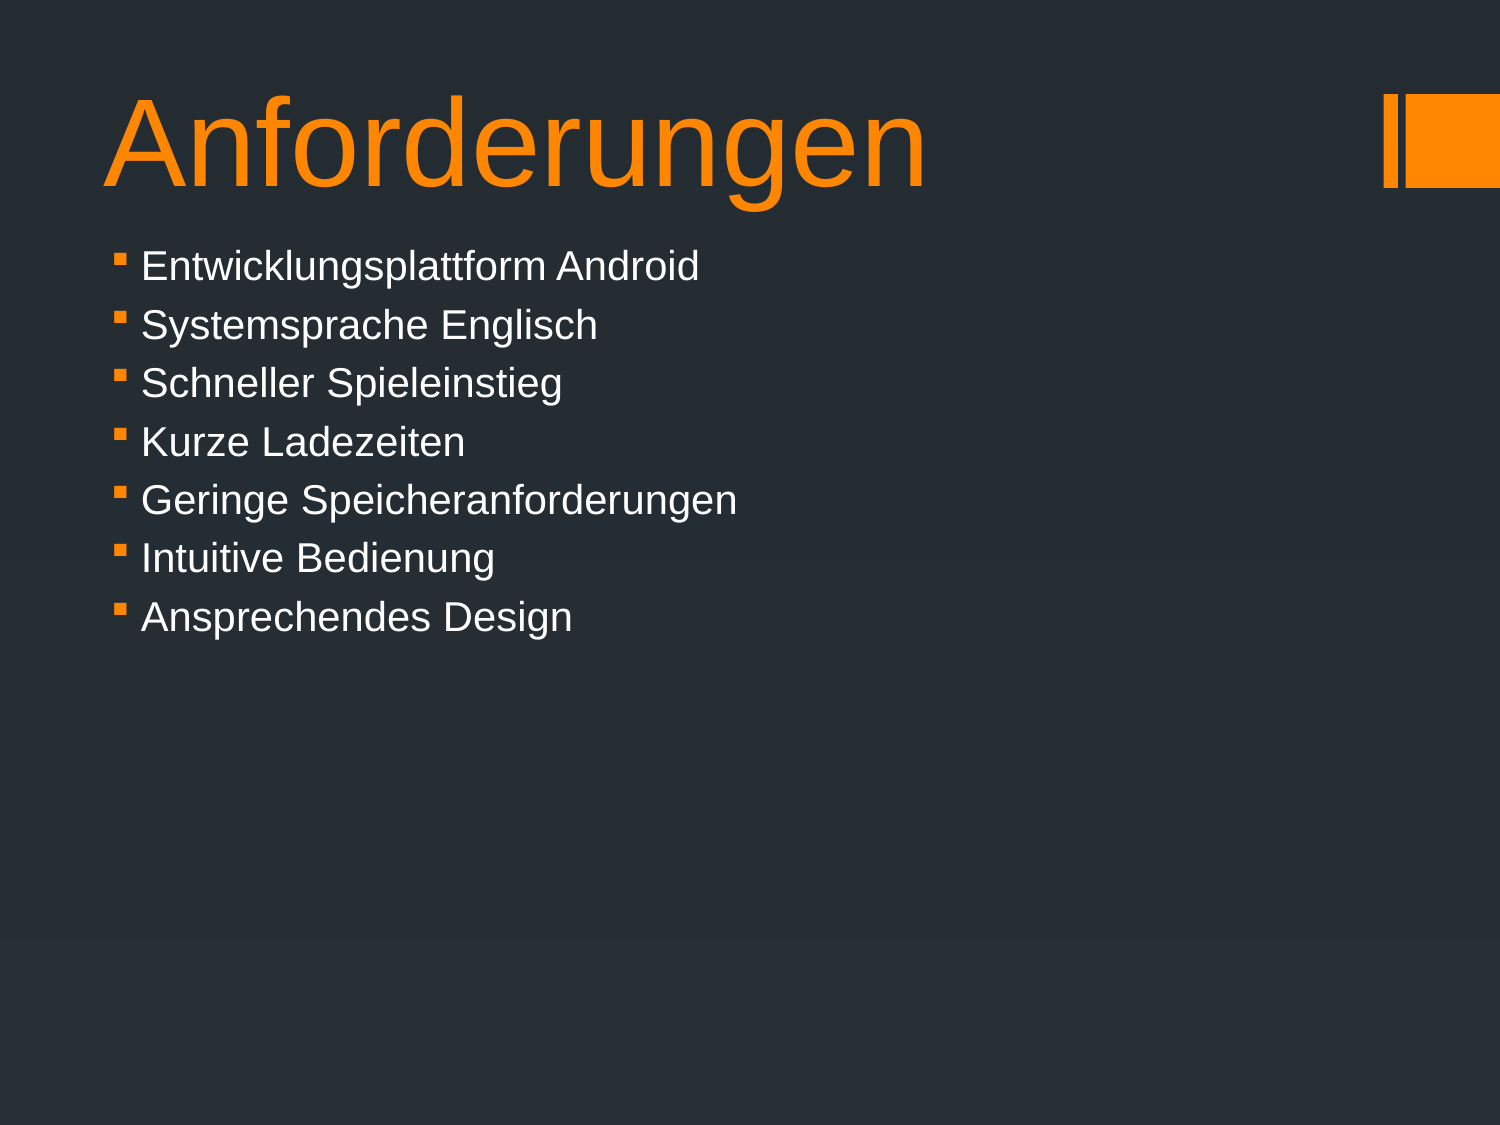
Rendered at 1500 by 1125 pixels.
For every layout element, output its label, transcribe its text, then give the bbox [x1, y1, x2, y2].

title Anforderungen [88, 54, 1350, 220]
list Entwicklungsplattform Android Systemsprache Englisch Schneller Spieleinstieg Kurze Ladezeiten Geringe Speicheranforderungen Intuitive Bedienung Ansprechendes Design [88, 231, 1412, 1035]
